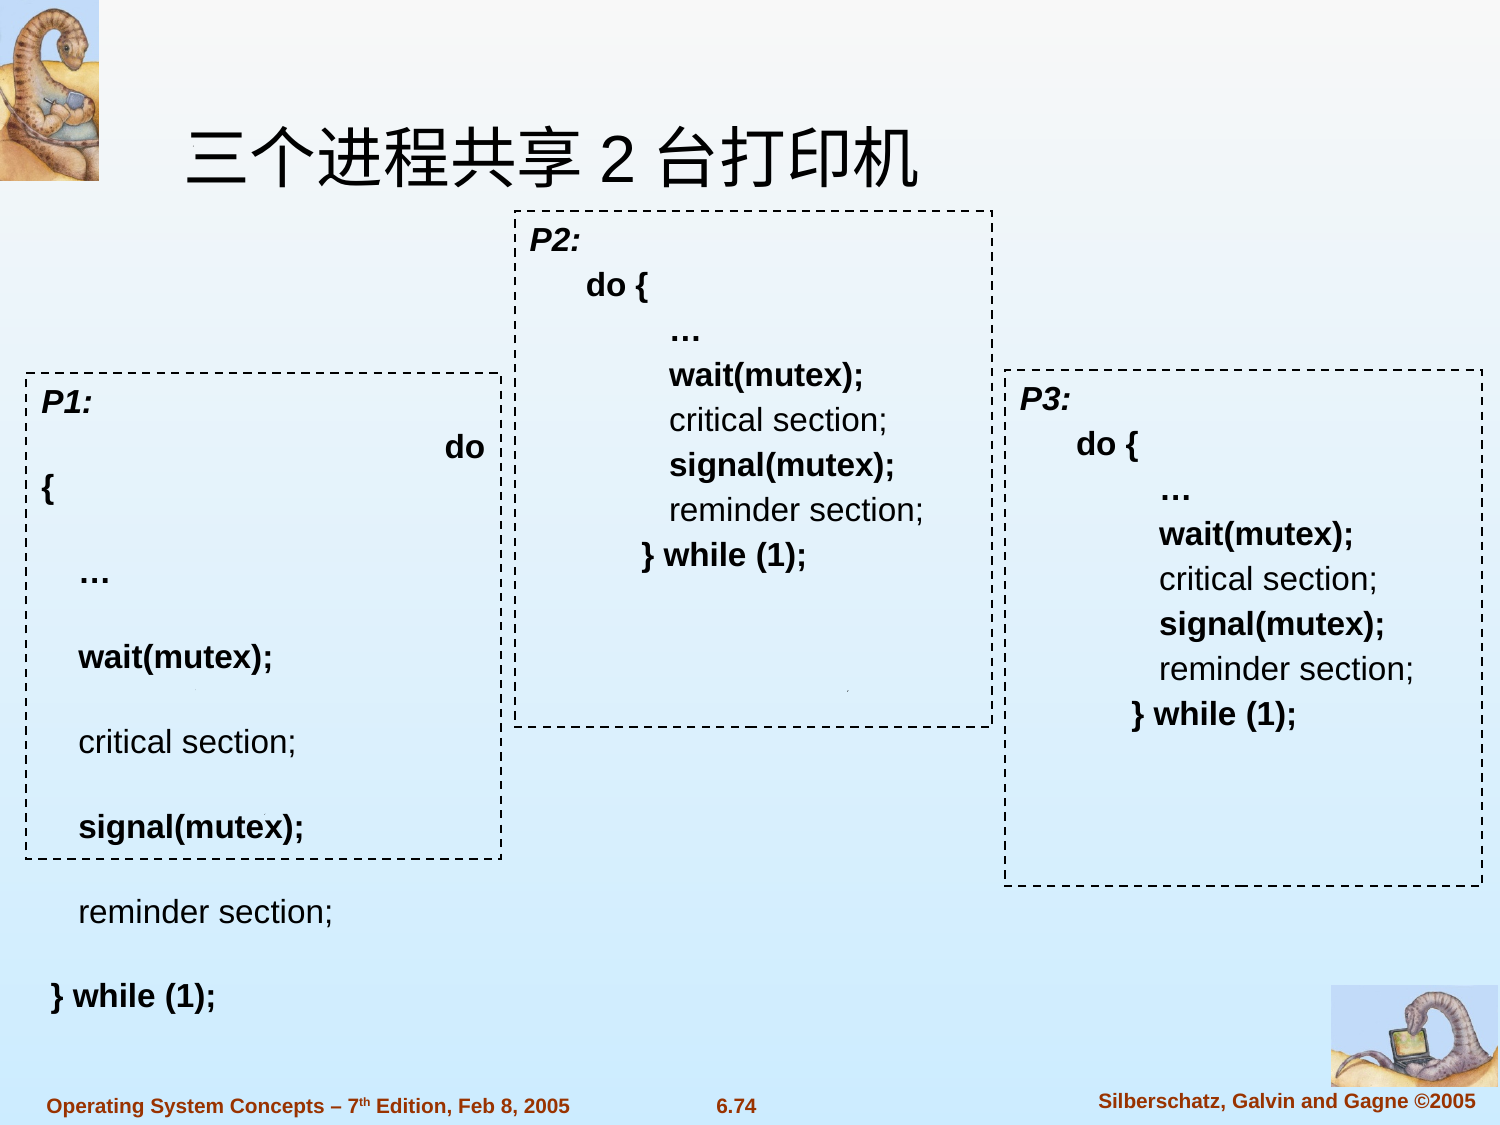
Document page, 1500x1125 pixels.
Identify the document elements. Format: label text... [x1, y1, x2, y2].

picture [1331, 985, 1498, 1087]
title 三个进程共享2台打印机 [168, 65, 1444, 204]
text_box P2: do { … wait(mutex); critical section; signal(mutex); reminder section; } while (1); [514, 210, 992, 727]
picture [0, 0, 99, 181]
text_box P3: do { … wait(mutex); critical section; signal(mutex); reminder section; } while (1); [1004, 369, 1482, 887]
list P1: do { … wait(mutex); critical section; signal(mutex); reminder section; } while (1); [26, 373, 501, 860]
